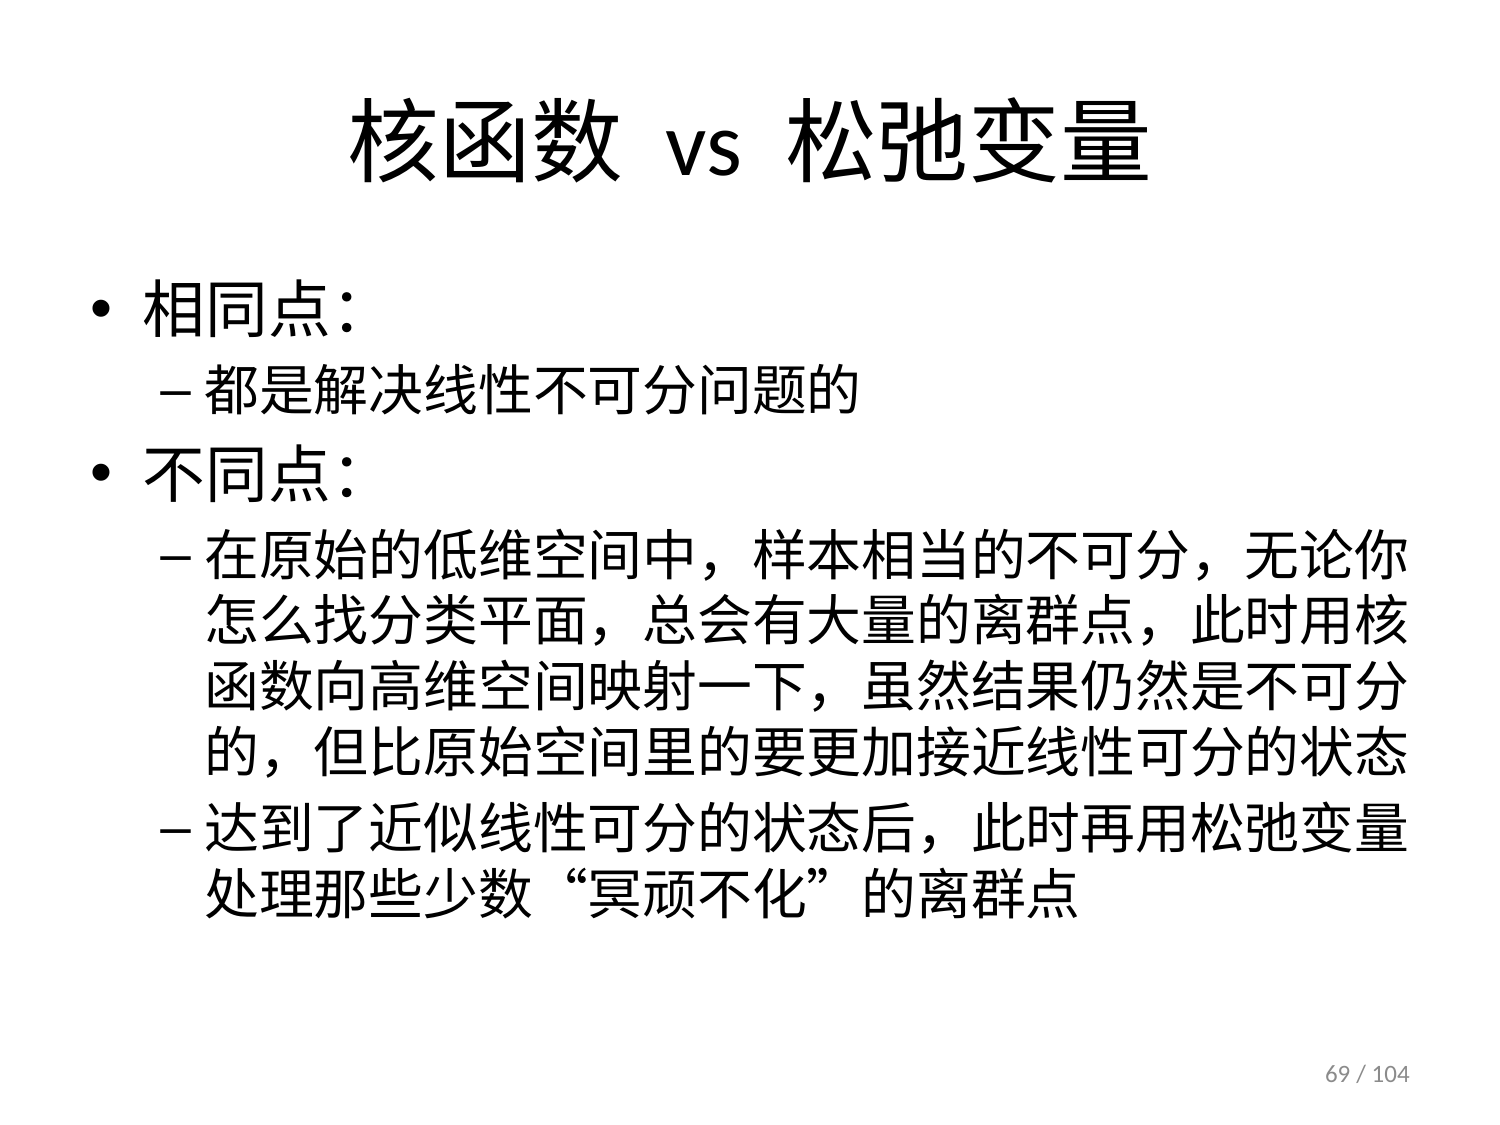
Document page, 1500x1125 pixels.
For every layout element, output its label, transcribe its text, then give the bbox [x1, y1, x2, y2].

list 相同点： 都是解决线性不可分问题的 不同点： 在原始的低维空间中，样本相当的不可分，无论你怎么找分类平面，总会有大量的离群点，此时用核函数向高维空间映射一下，虽然结果仍然是不可分的，但比原始空间里的要更加接近线性可分的状态 达到了近似线性可分的状态后，此时再用松弛变量处理那些少数“冥顽不化”的离群点 [75, 262, 1425, 1005]
slide_number 69 [1074, 1042, 1425, 1103]
title 核函数 vs 松弛变量 [75, 45, 1425, 233]
